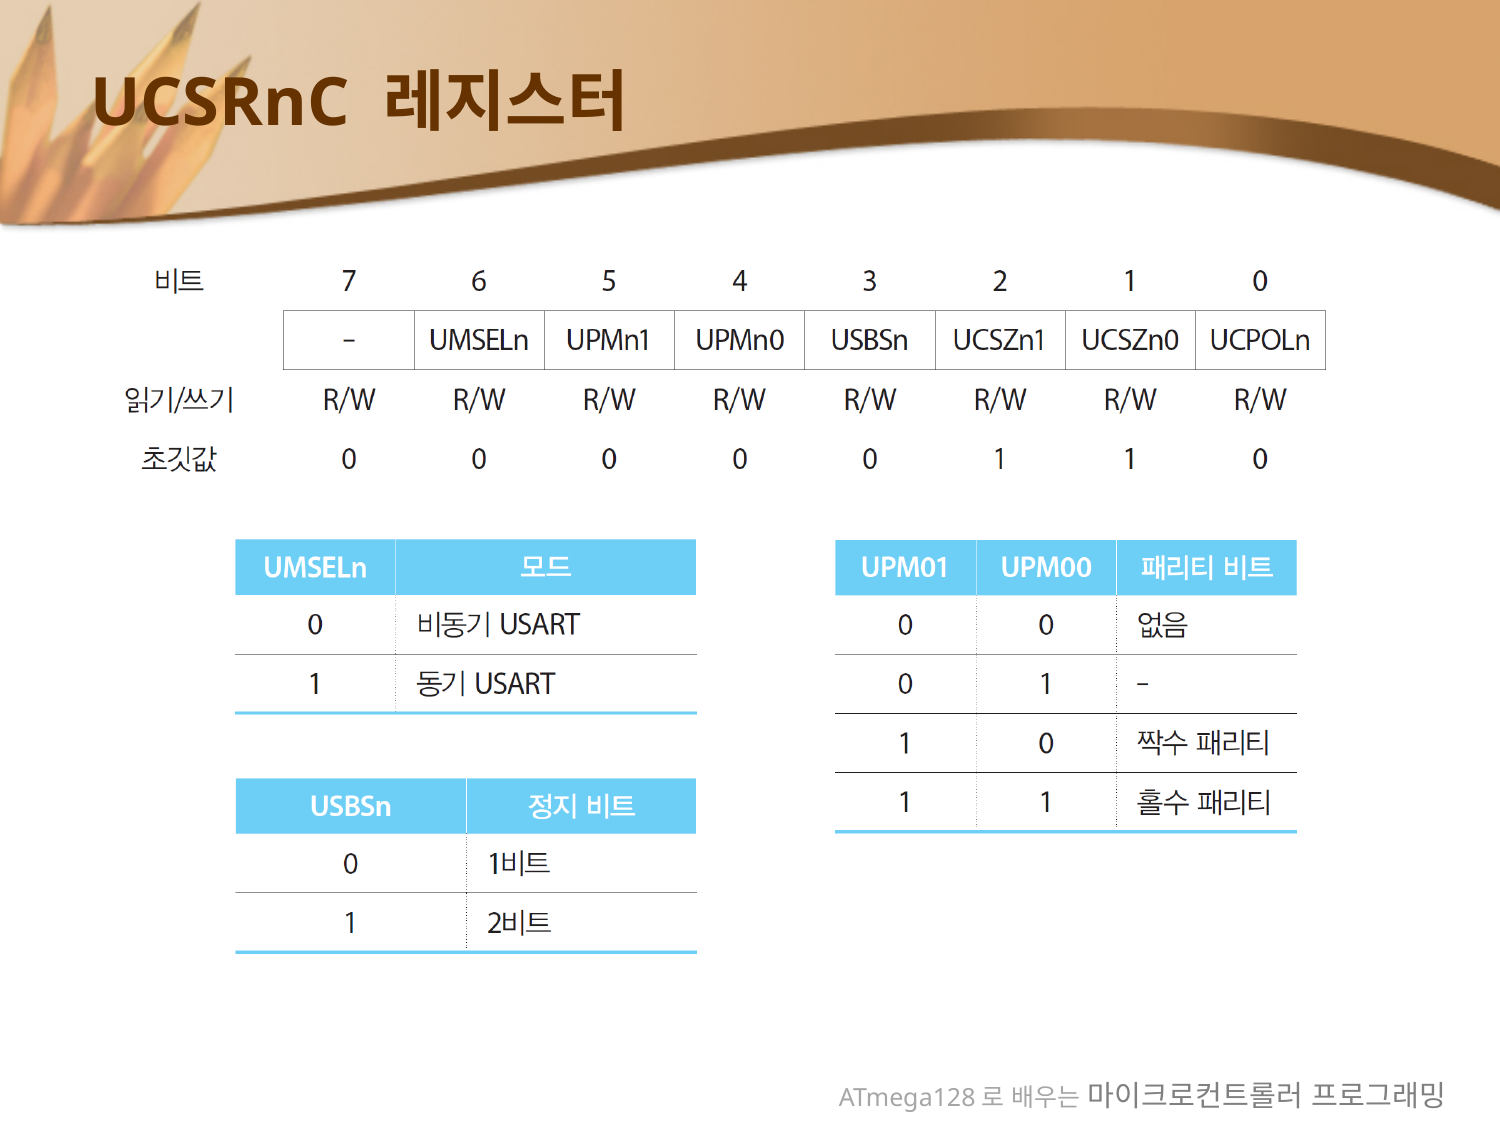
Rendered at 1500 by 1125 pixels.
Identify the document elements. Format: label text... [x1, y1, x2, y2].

title UCSRnC 레지스터 [75, 47, 1376, 150]
picture [0, 0, 1500, 1125]
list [122, 263, 1329, 475]
